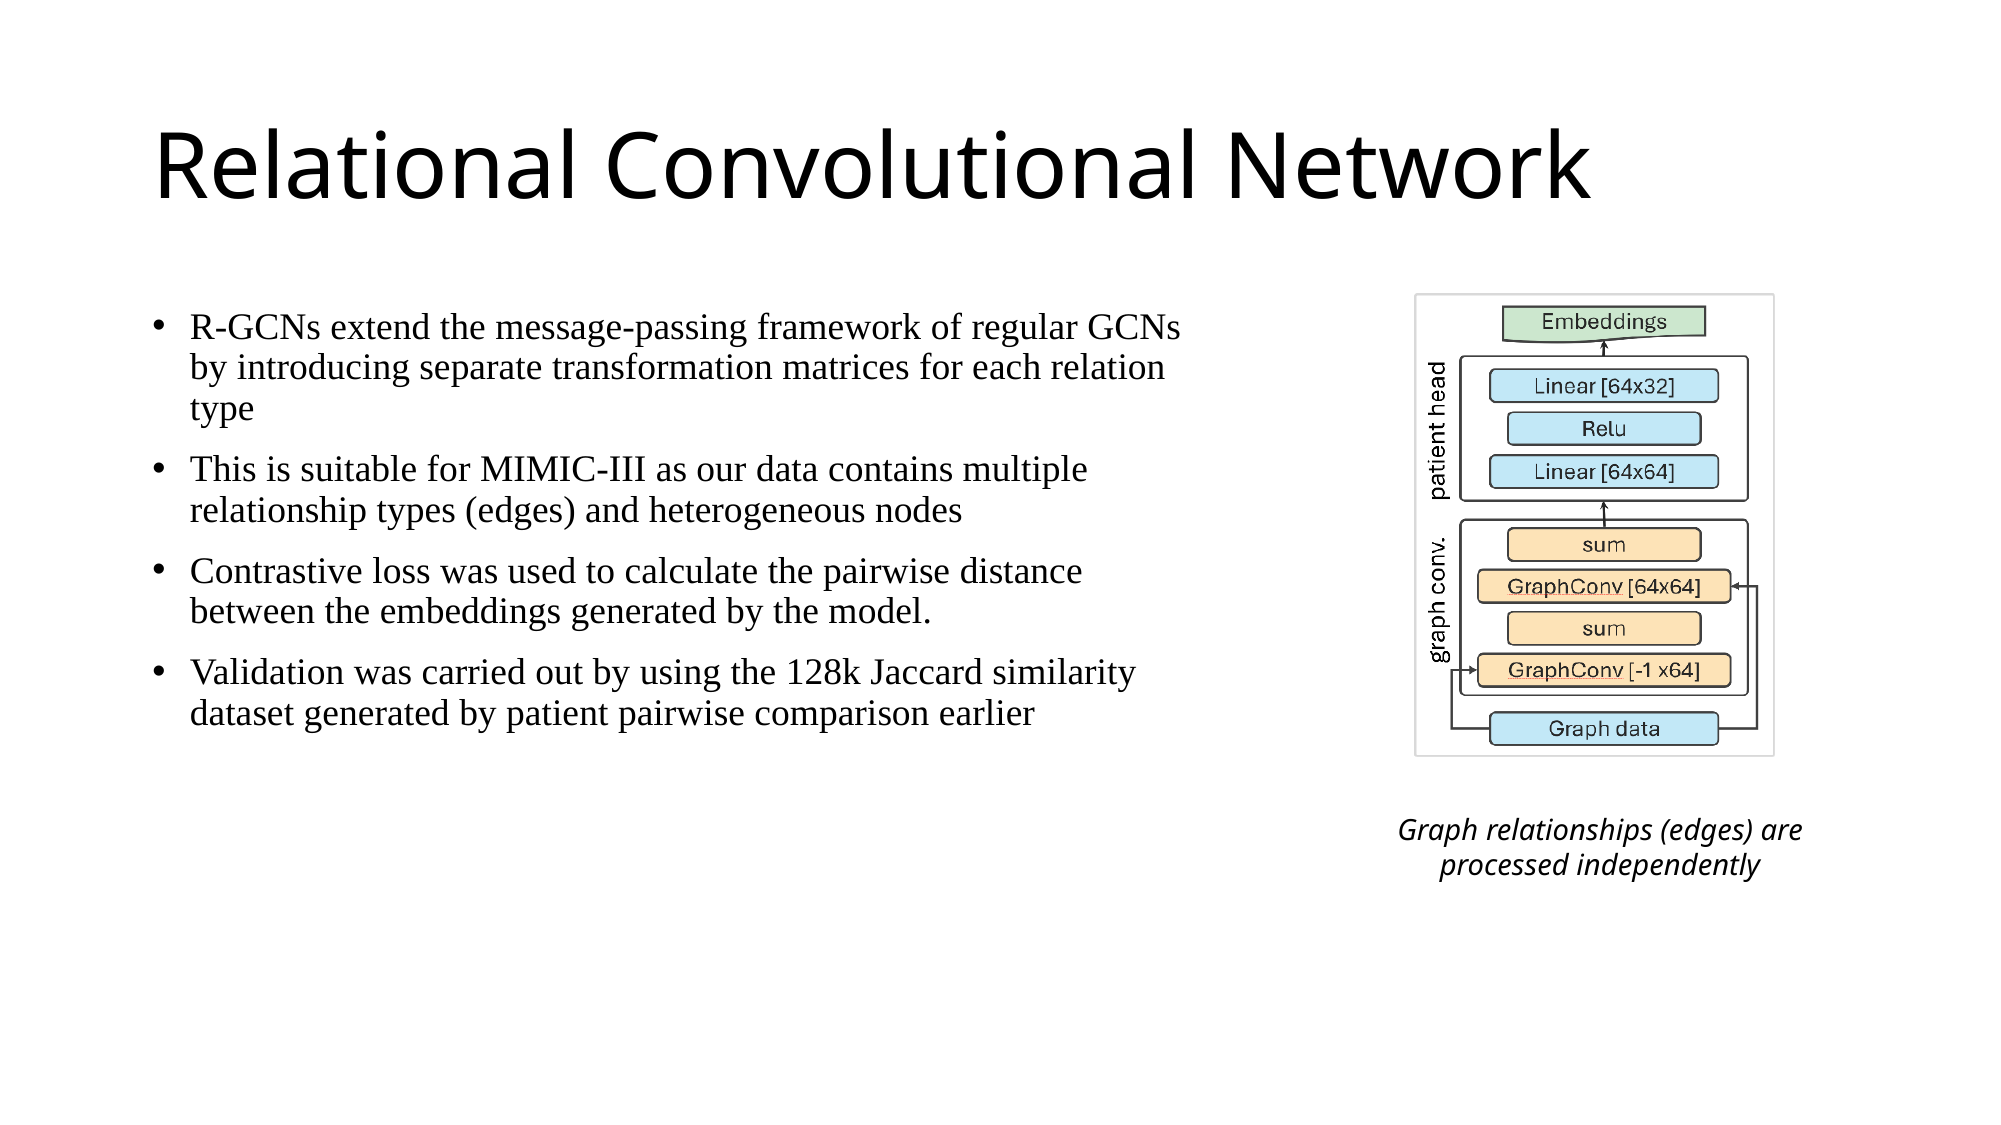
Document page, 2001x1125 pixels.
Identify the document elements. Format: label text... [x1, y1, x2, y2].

list R-GCNs extend the message-passing framework of regular GCNs by introducing separate transformation matrices for each relation type This is suitable for MIMIC-III as our data contains multiple relationship types (edges) and heterogeneous nodes Contrastive loss was used to calculate the pairwise distance between the embeddings generated by the model. Validation was carried out by using the 128k Jaccard similarity dataset generated by patient pairwise comparison earlier [137, 299, 1201, 1014]
title Relational Convolutional Network [137, 59, 1863, 278]
text_box Graph relationships (edges) are processed independently [1354, 803, 1846, 889]
picture [1413, 293, 1775, 757]
